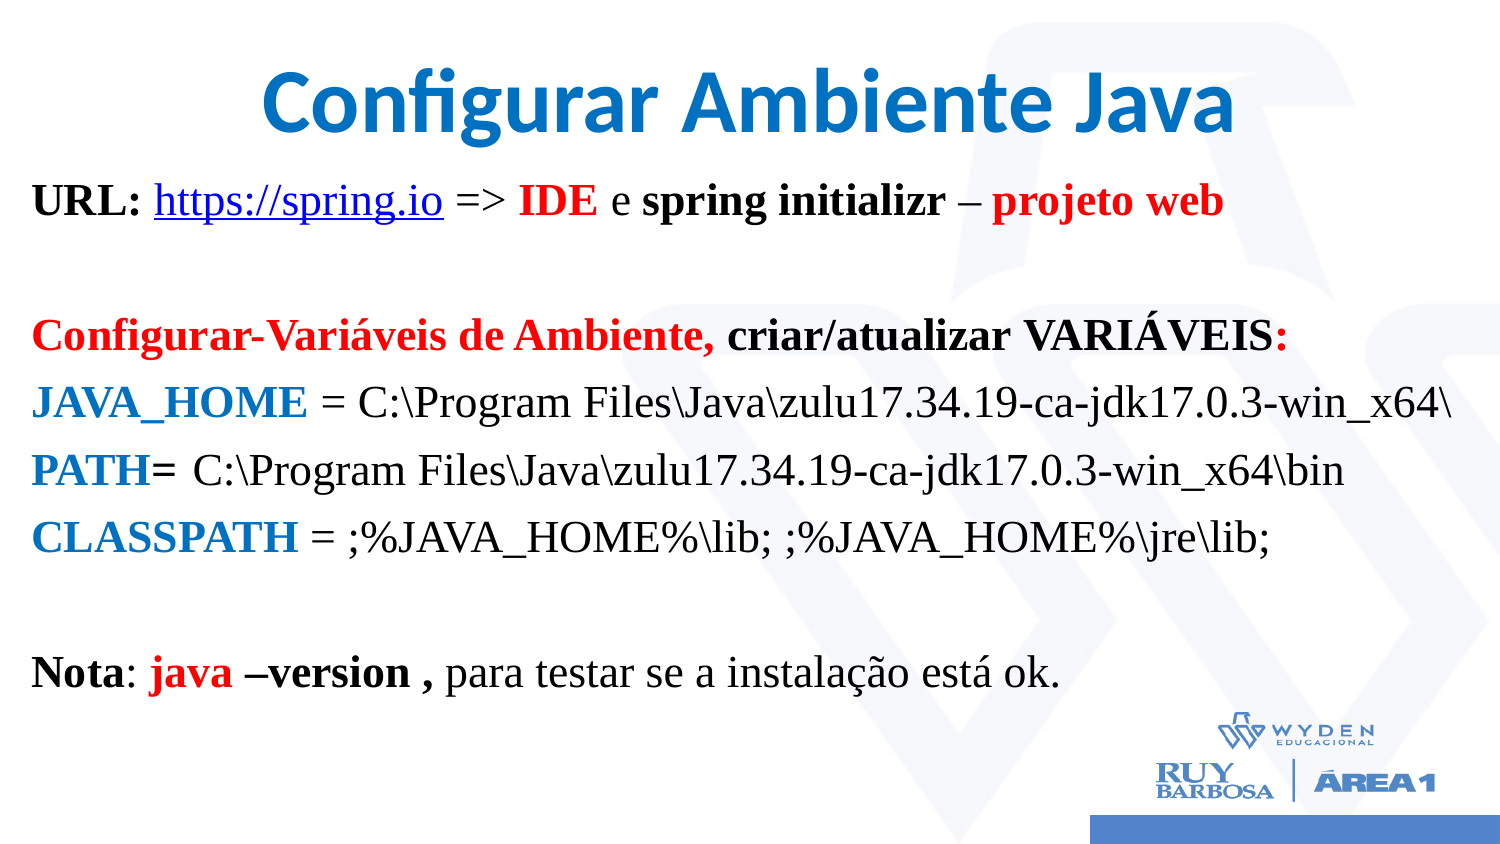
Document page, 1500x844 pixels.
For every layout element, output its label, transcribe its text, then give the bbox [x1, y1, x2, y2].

title Configurar Ambiente Java [74, 25, 1426, 161]
picture [0, 0, 1500, 844]
list URL: https://spring.io => IDE e spring initializr – projeto web Configurar-Variáveis de Ambiente, criar/atualizar VARIÁVEIS: JAVA_HOME = C:\Program Files\Java\zulu17.34.19-ca-jdk17.0.3-win_x64\ PATH= C:\Program Files\Java\zulu17.34.19-ca-jdk17.0.3-win_x64\bin CLASSPATH = ;%JAVA_HOME%\lib; ;%JAVA_HOME%\jre\lib; Nota: java –version , para testar se a instalação está ok. [22, 161, 1479, 803]
